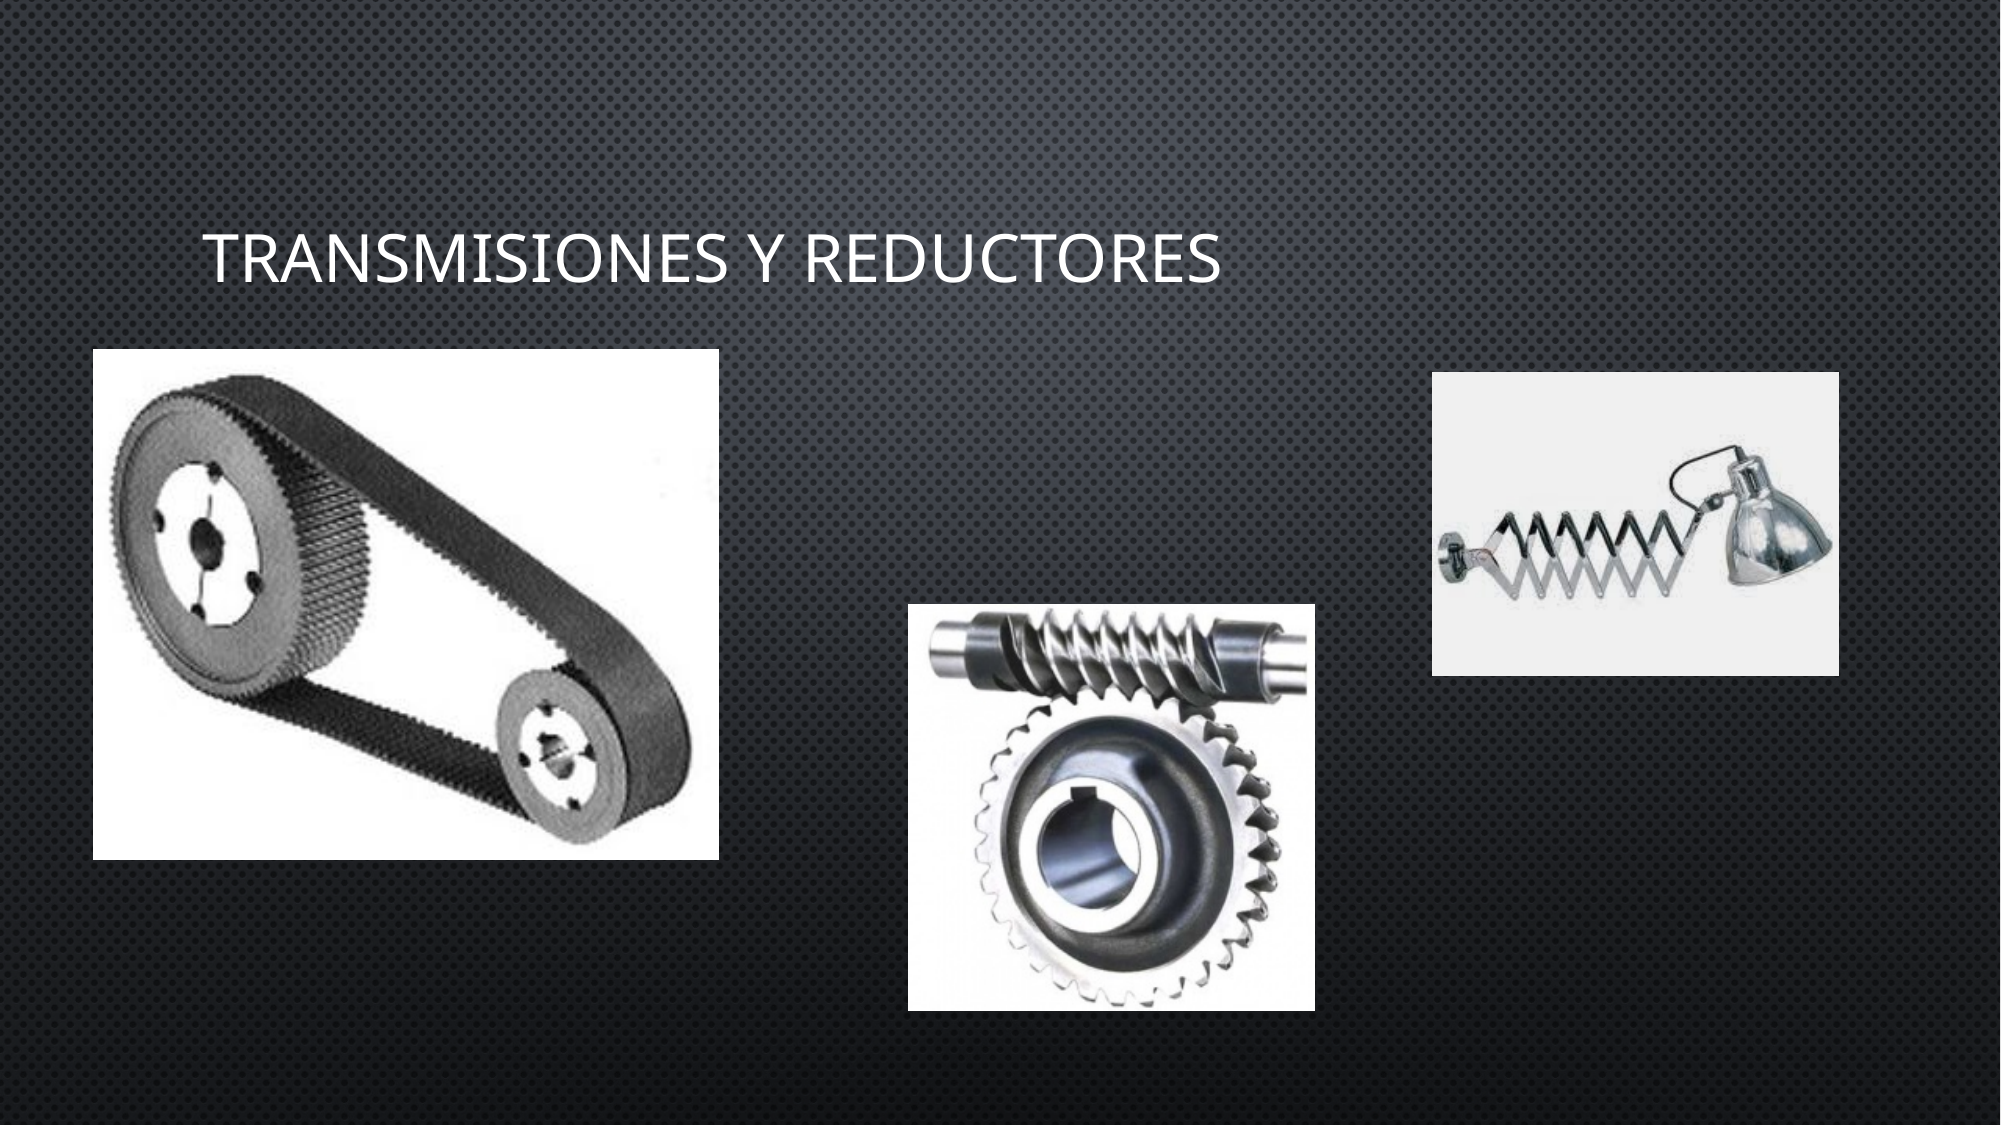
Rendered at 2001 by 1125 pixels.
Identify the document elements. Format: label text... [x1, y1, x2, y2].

picture [1431, 372, 1839, 677]
picture [908, 604, 1316, 1012]
title Transmisiones y Reductores [187, 99, 1813, 413]
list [93, 349, 719, 861]
